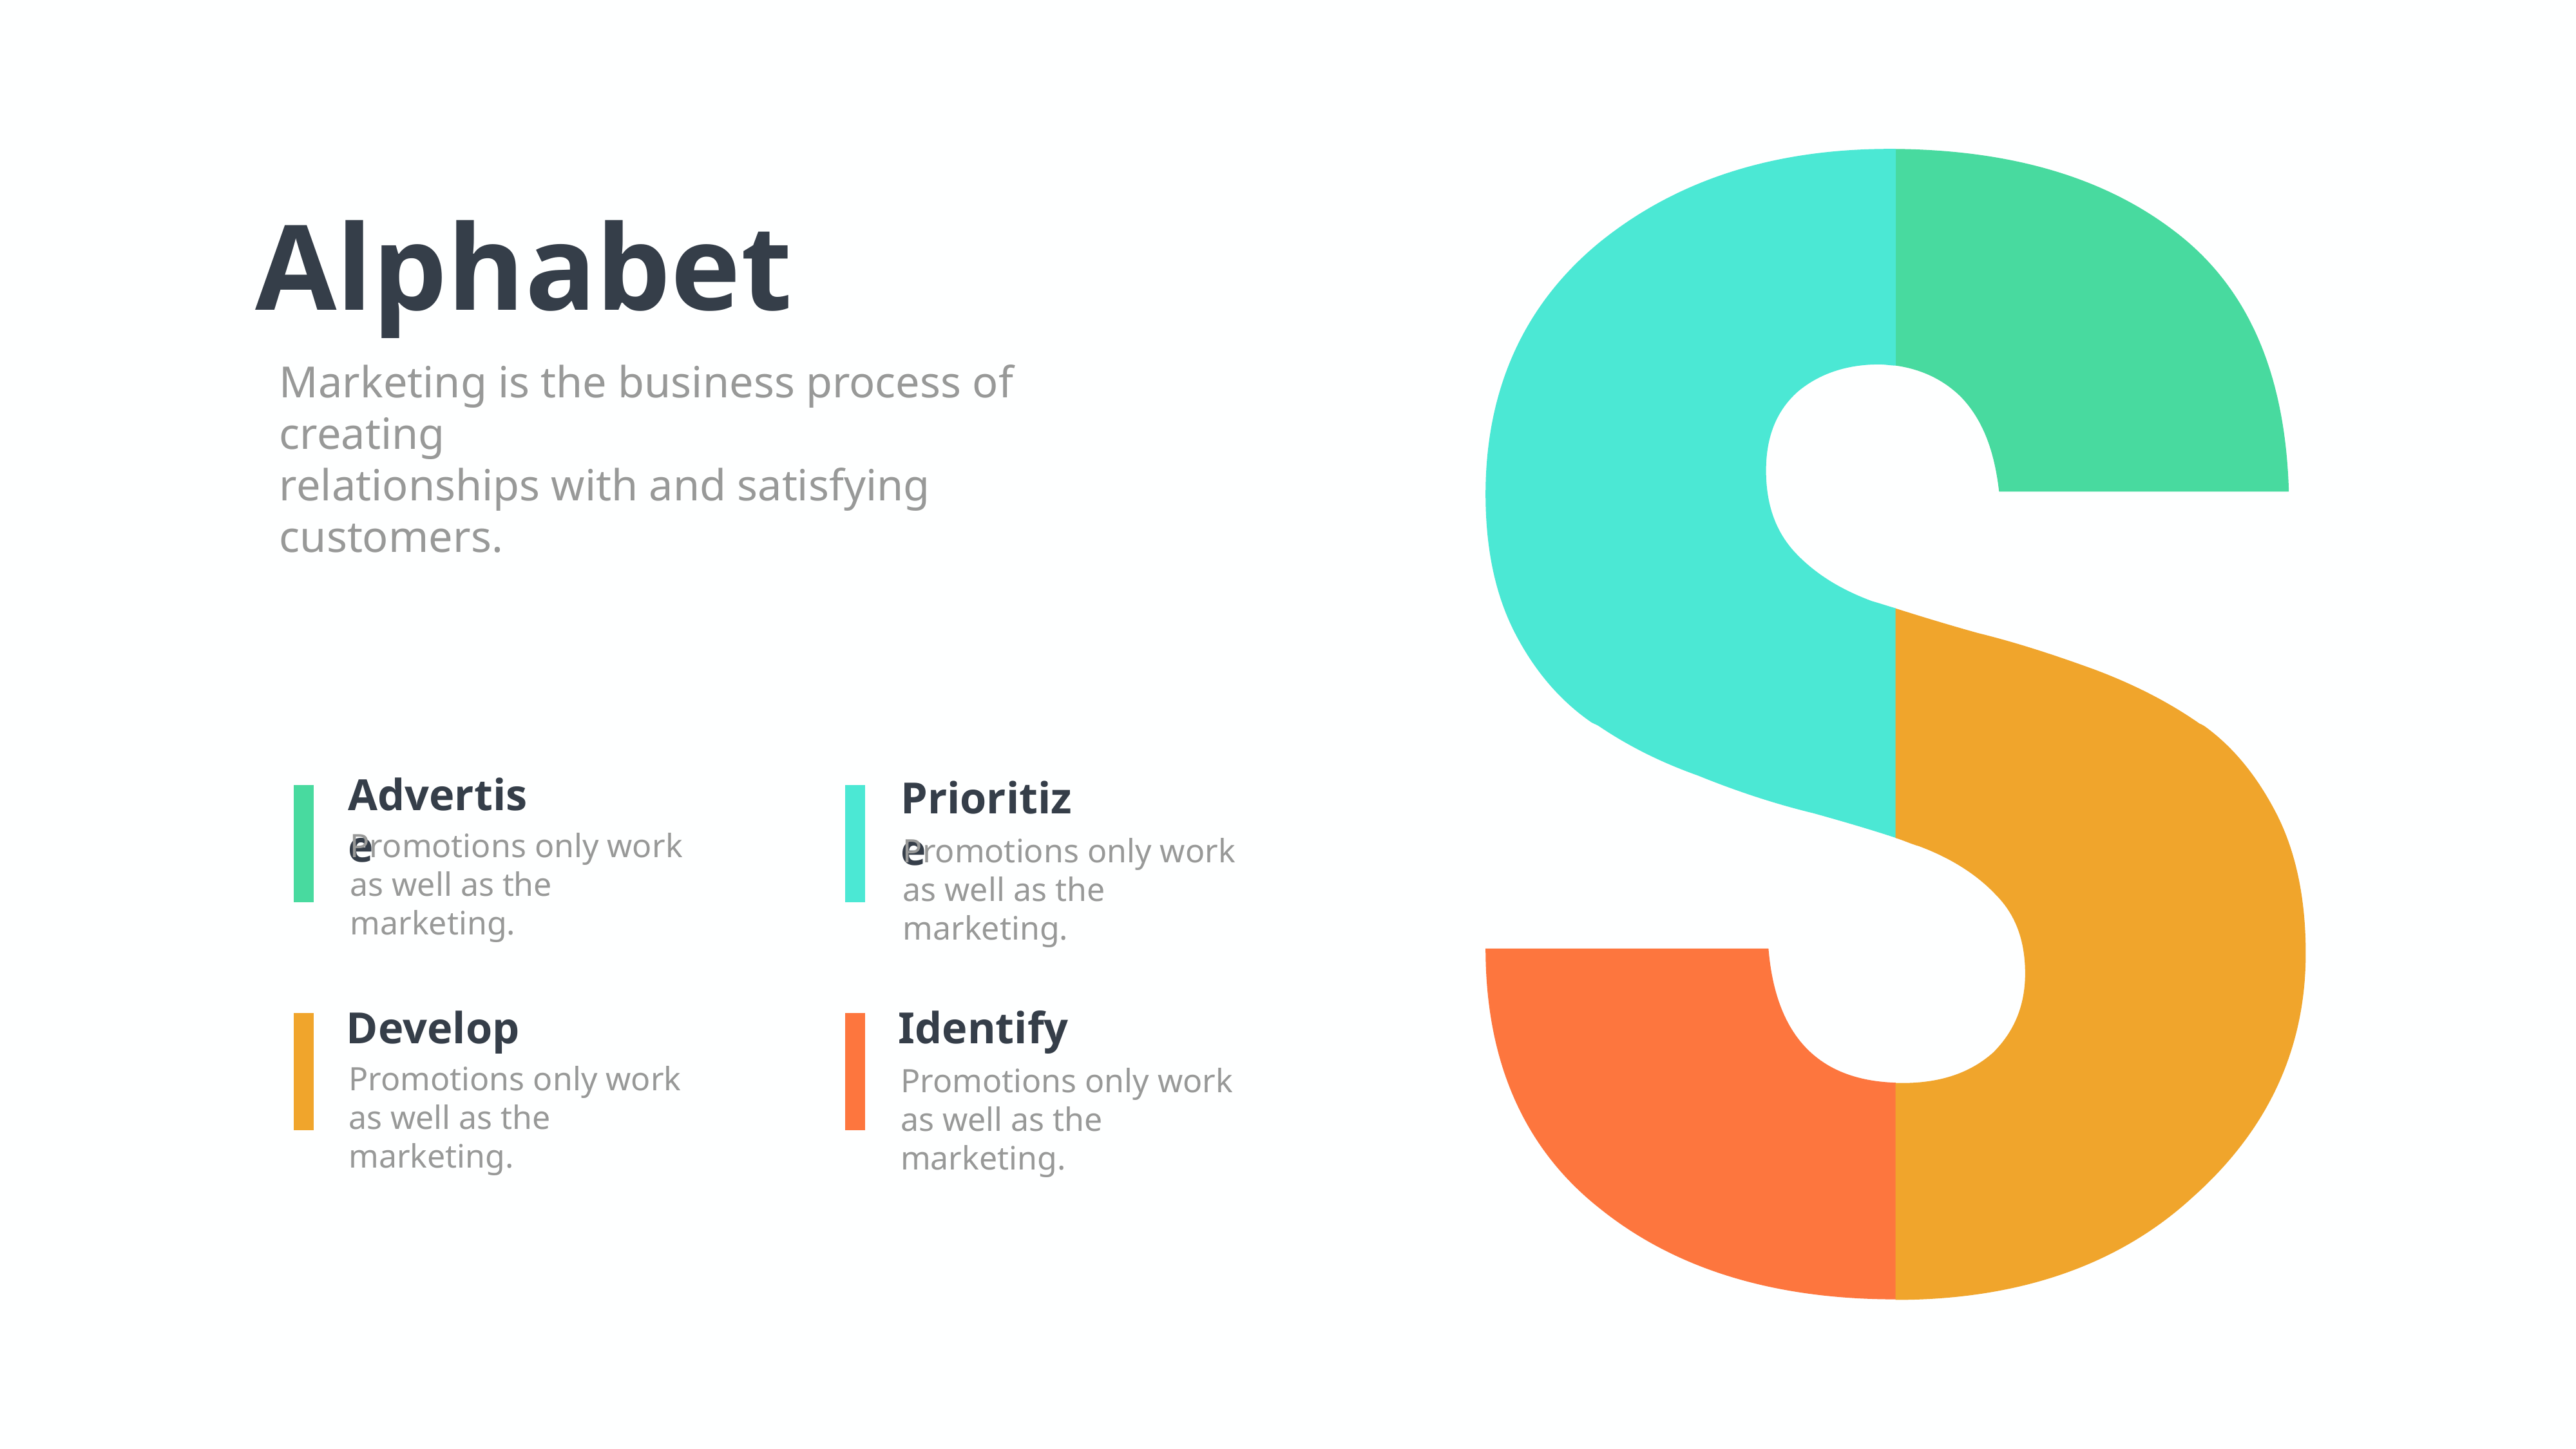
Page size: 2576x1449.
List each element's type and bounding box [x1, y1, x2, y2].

text_box [293, 762, 1263, 1144]
text_box [1485, 149, 1896, 838]
text_box [1896, 149, 2289, 492]
text_box [1895, 608, 2306, 1300]
text_box [1485, 948, 1895, 1300]
text_box [270, 187, 1148, 464]
